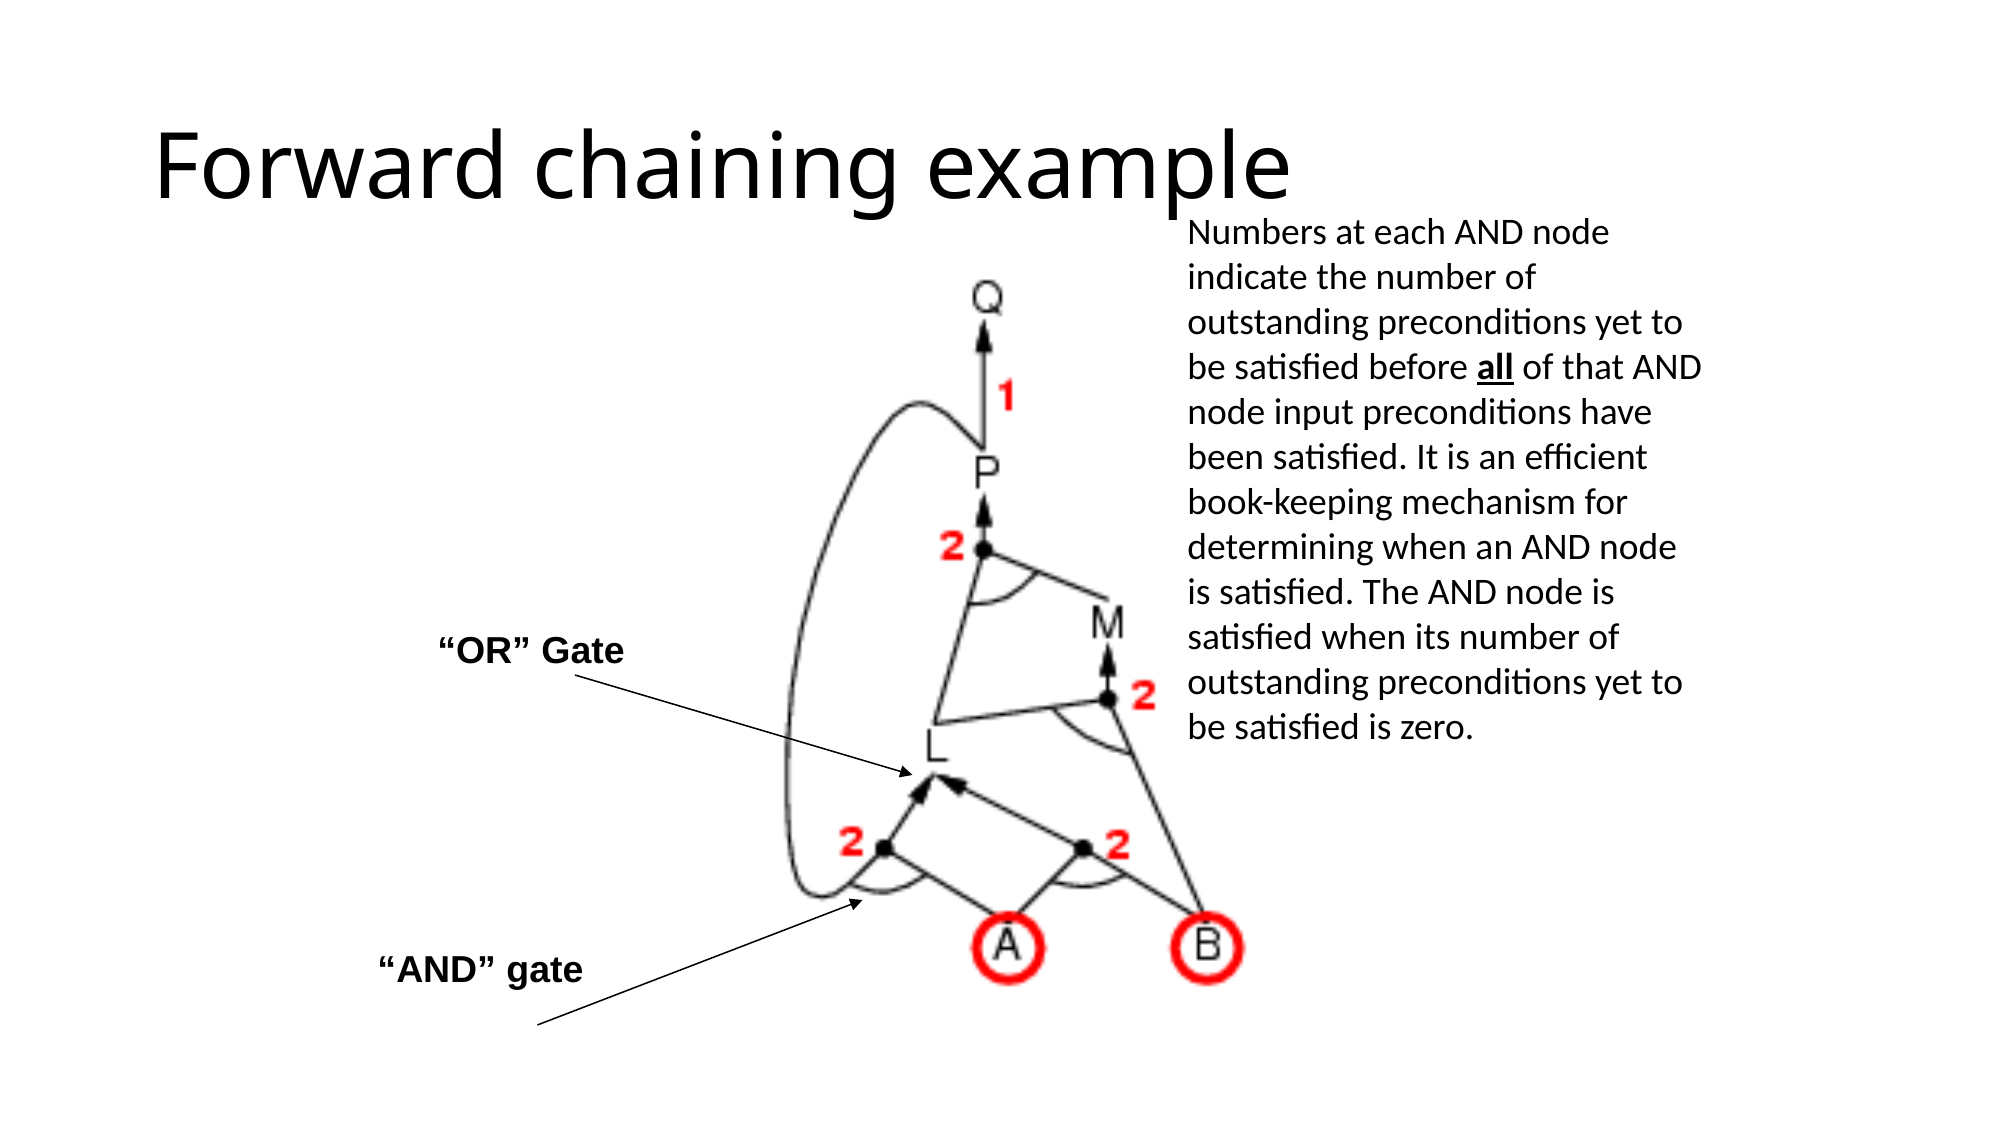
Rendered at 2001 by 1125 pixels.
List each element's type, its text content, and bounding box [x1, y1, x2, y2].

text_box “OR” Gate [422, 618, 640, 679]
text_box Numbers at each AND node indicate the number of outstanding preconditions yet to be satisfied before all of that AND node input preconditions have been satisfied. It is an efficient book-keeping mechanism for determining when an AND node is satisfied. The AND node is satisfied when its number of outstanding preconditions yet to be satisfied is zero. [1172, 199, 1723, 755]
picture [749, 249, 1263, 1013]
title Forward chaining example [137, 59, 1863, 278]
text_box “AND” gate [362, 937, 599, 998]
